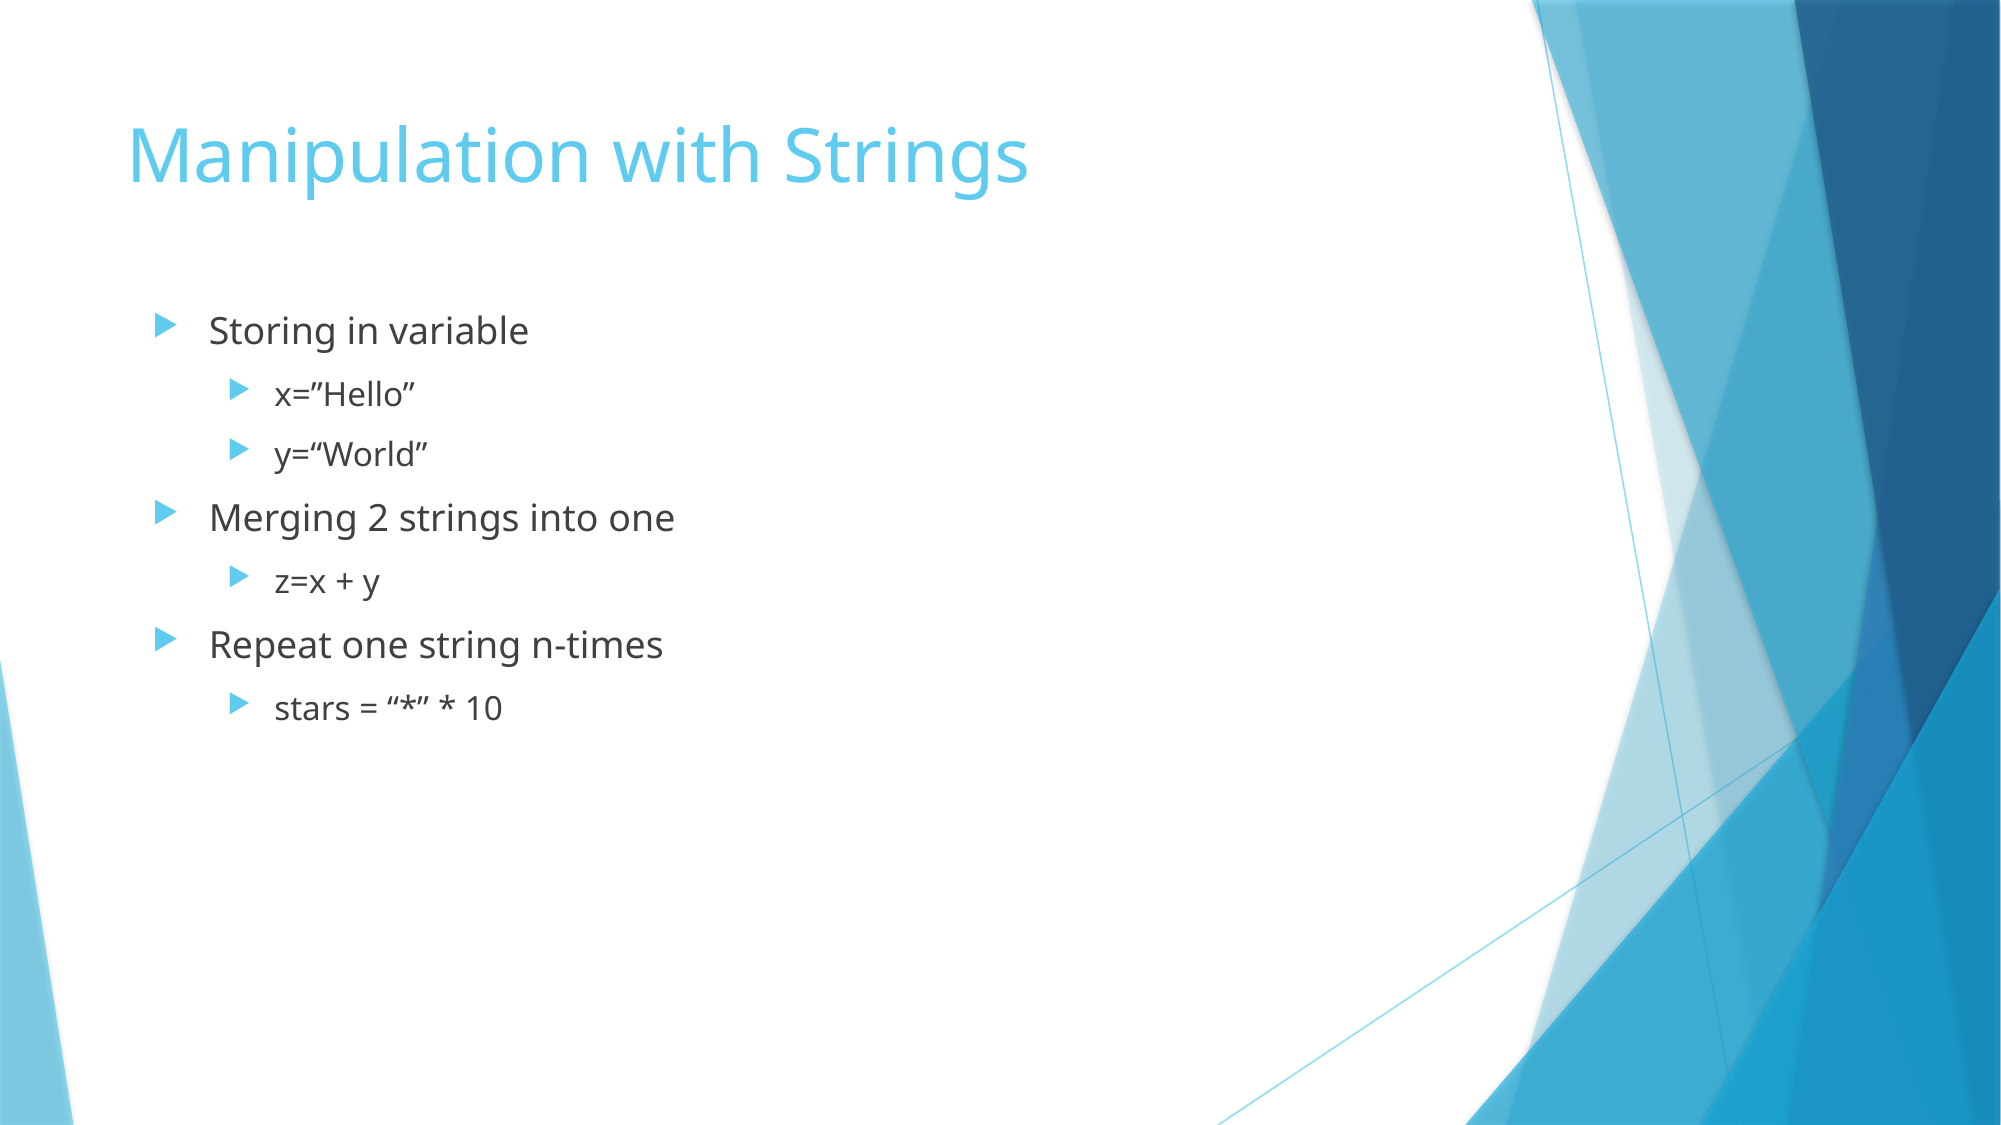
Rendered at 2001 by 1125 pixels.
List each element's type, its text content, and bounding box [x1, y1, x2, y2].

list Storing in variable x=”Hello” y=“World” Merging 2 strings into one z=x + y Repeat one string n-times stars = “*” * 10 [137, 299, 1911, 1014]
title Manipulation with Strings [111, 99, 1522, 317]
